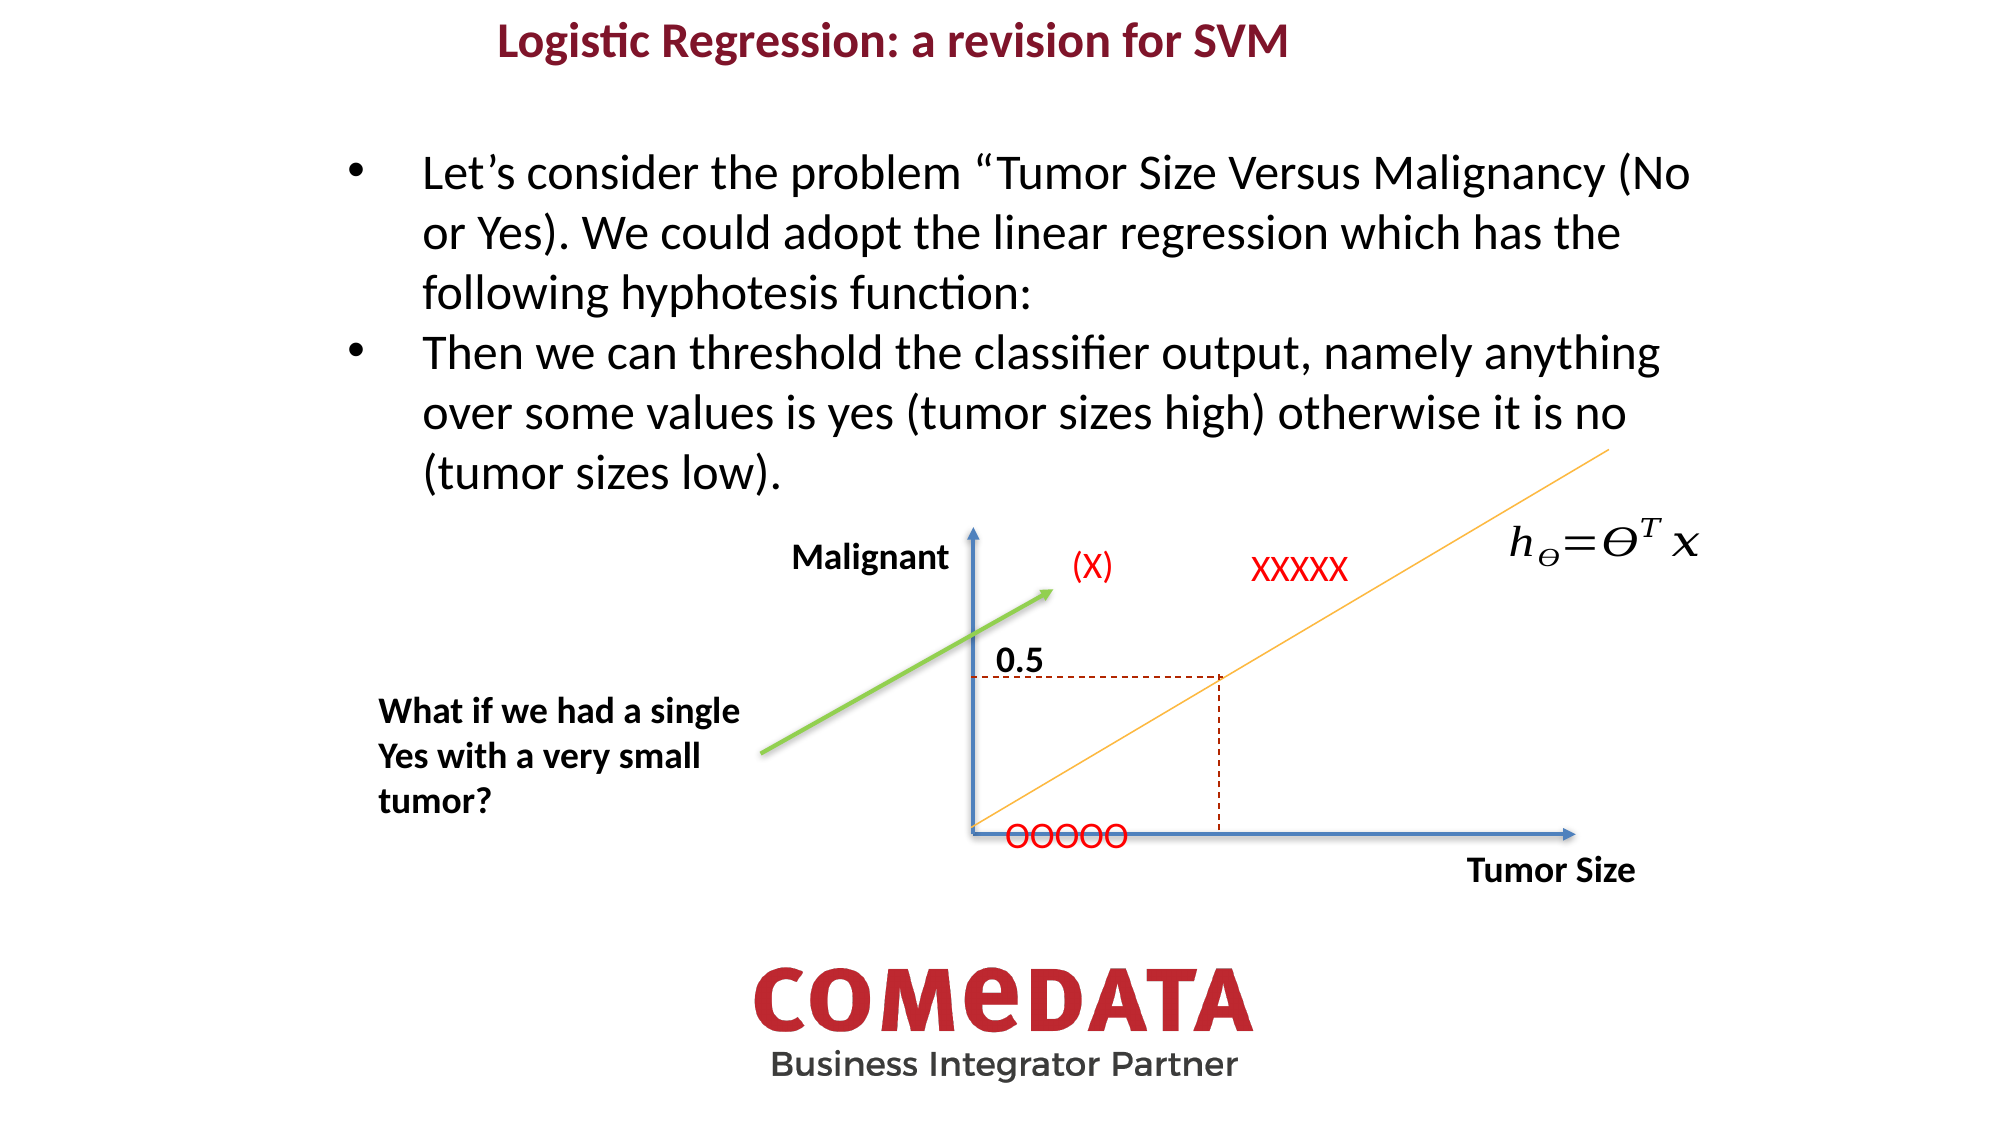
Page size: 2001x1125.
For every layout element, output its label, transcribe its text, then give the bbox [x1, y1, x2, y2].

text_box Logistic Regression: a revision for SVM [482, 0, 1571, 135]
text_box Malignant [783, 524, 965, 585]
text_box Tumor Size [1459, 837, 1779, 898]
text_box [970, 449, 1610, 828]
picture [736, 960, 1264, 1086]
text_box What if we had a single Yes with a very small tumor? [370, 678, 761, 829]
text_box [760, 588, 965, 755]
text_box OOOOO [937, 803, 1173, 864]
